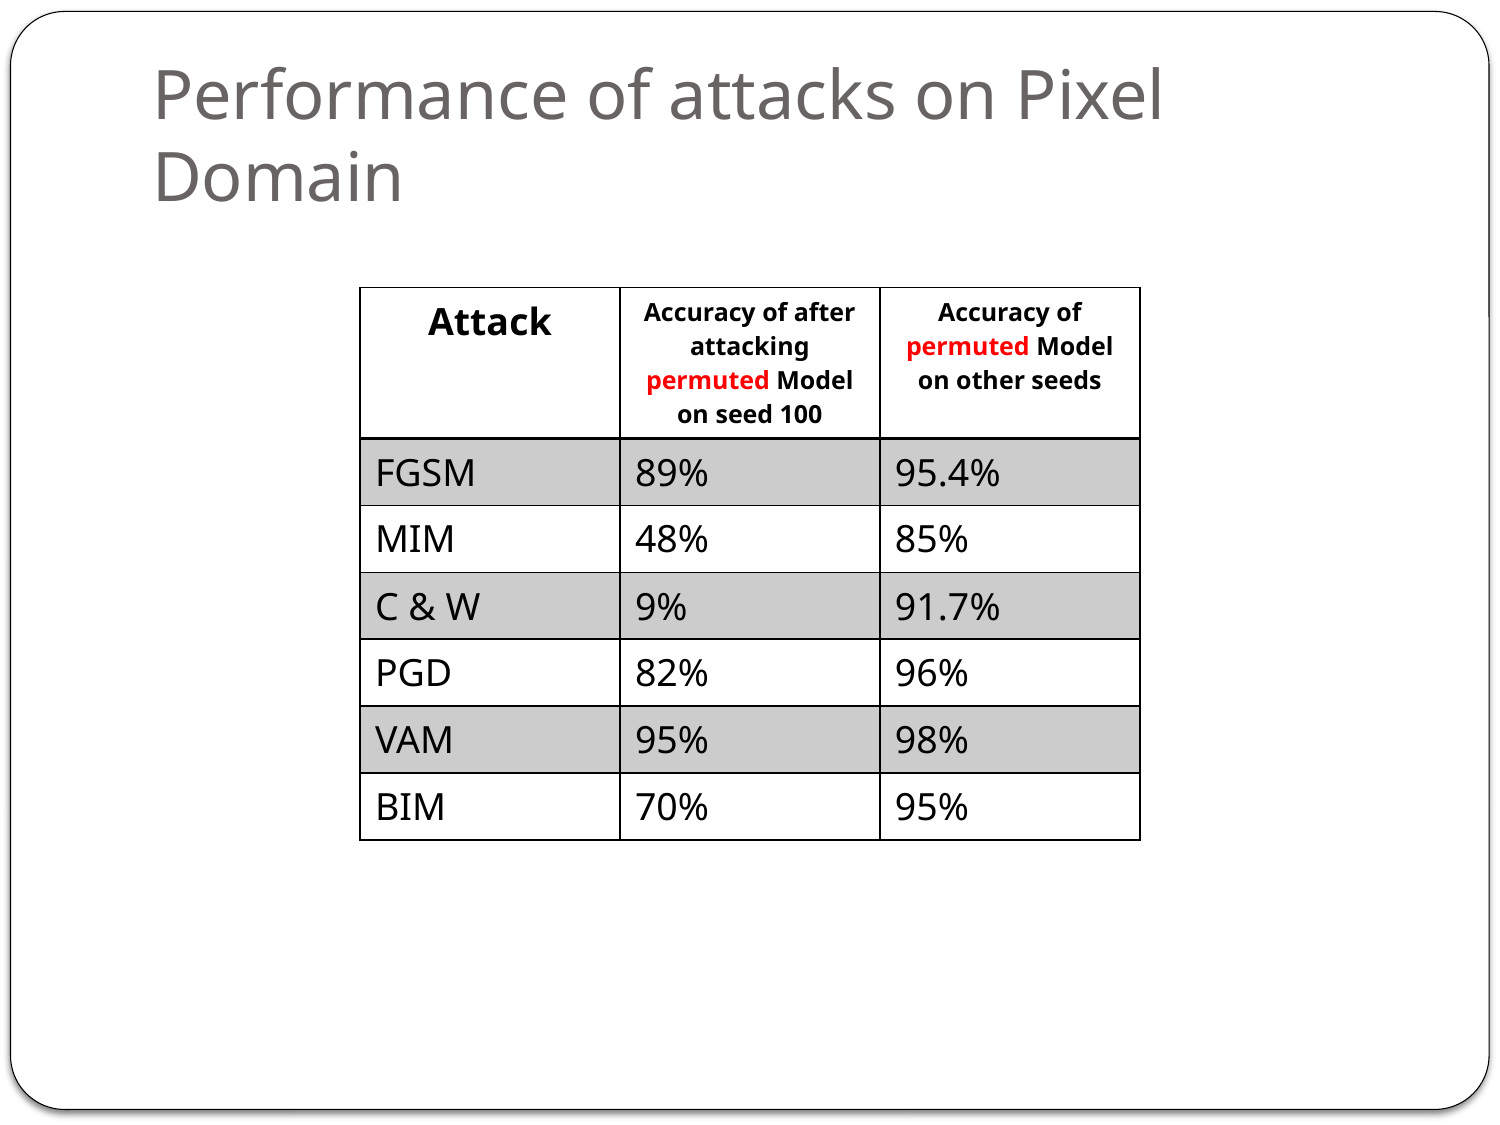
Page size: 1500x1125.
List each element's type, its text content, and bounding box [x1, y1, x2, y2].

table_cell 9% [621, 573, 879, 638]
table_cell 89% [621, 440, 879, 505]
table_cell 95% [621, 707, 879, 772]
title Performance of attacks on Pixel Domain [137, 42, 1438, 231]
table_header Accuracy of after attacking permuted Model on seed 100 [621, 288, 879, 437]
table_cell 48% [621, 506, 879, 572]
table_cell 82% [621, 640, 879, 705]
table_cell PGD [361, 640, 619, 705]
table_cell 85% [881, 506, 1139, 572]
table_cell MIM [361, 506, 619, 572]
table_cell 95.4% [881, 440, 1139, 505]
table_cell 70% [621, 774, 879, 839]
table_header Attack [361, 288, 619, 437]
table_cell 98% [881, 707, 1139, 772]
table_cell BIM [361, 774, 619, 839]
table_cell VAM [361, 707, 619, 772]
table_cell C & W [361, 573, 619, 638]
table_cell 95% [881, 774, 1139, 839]
table_header Accuracy of permuted Model on other seeds [881, 288, 1139, 437]
table_cell FGSM [361, 440, 619, 505]
table_cell 91.7% [881, 573, 1139, 638]
table_cell 96% [881, 640, 1139, 705]
